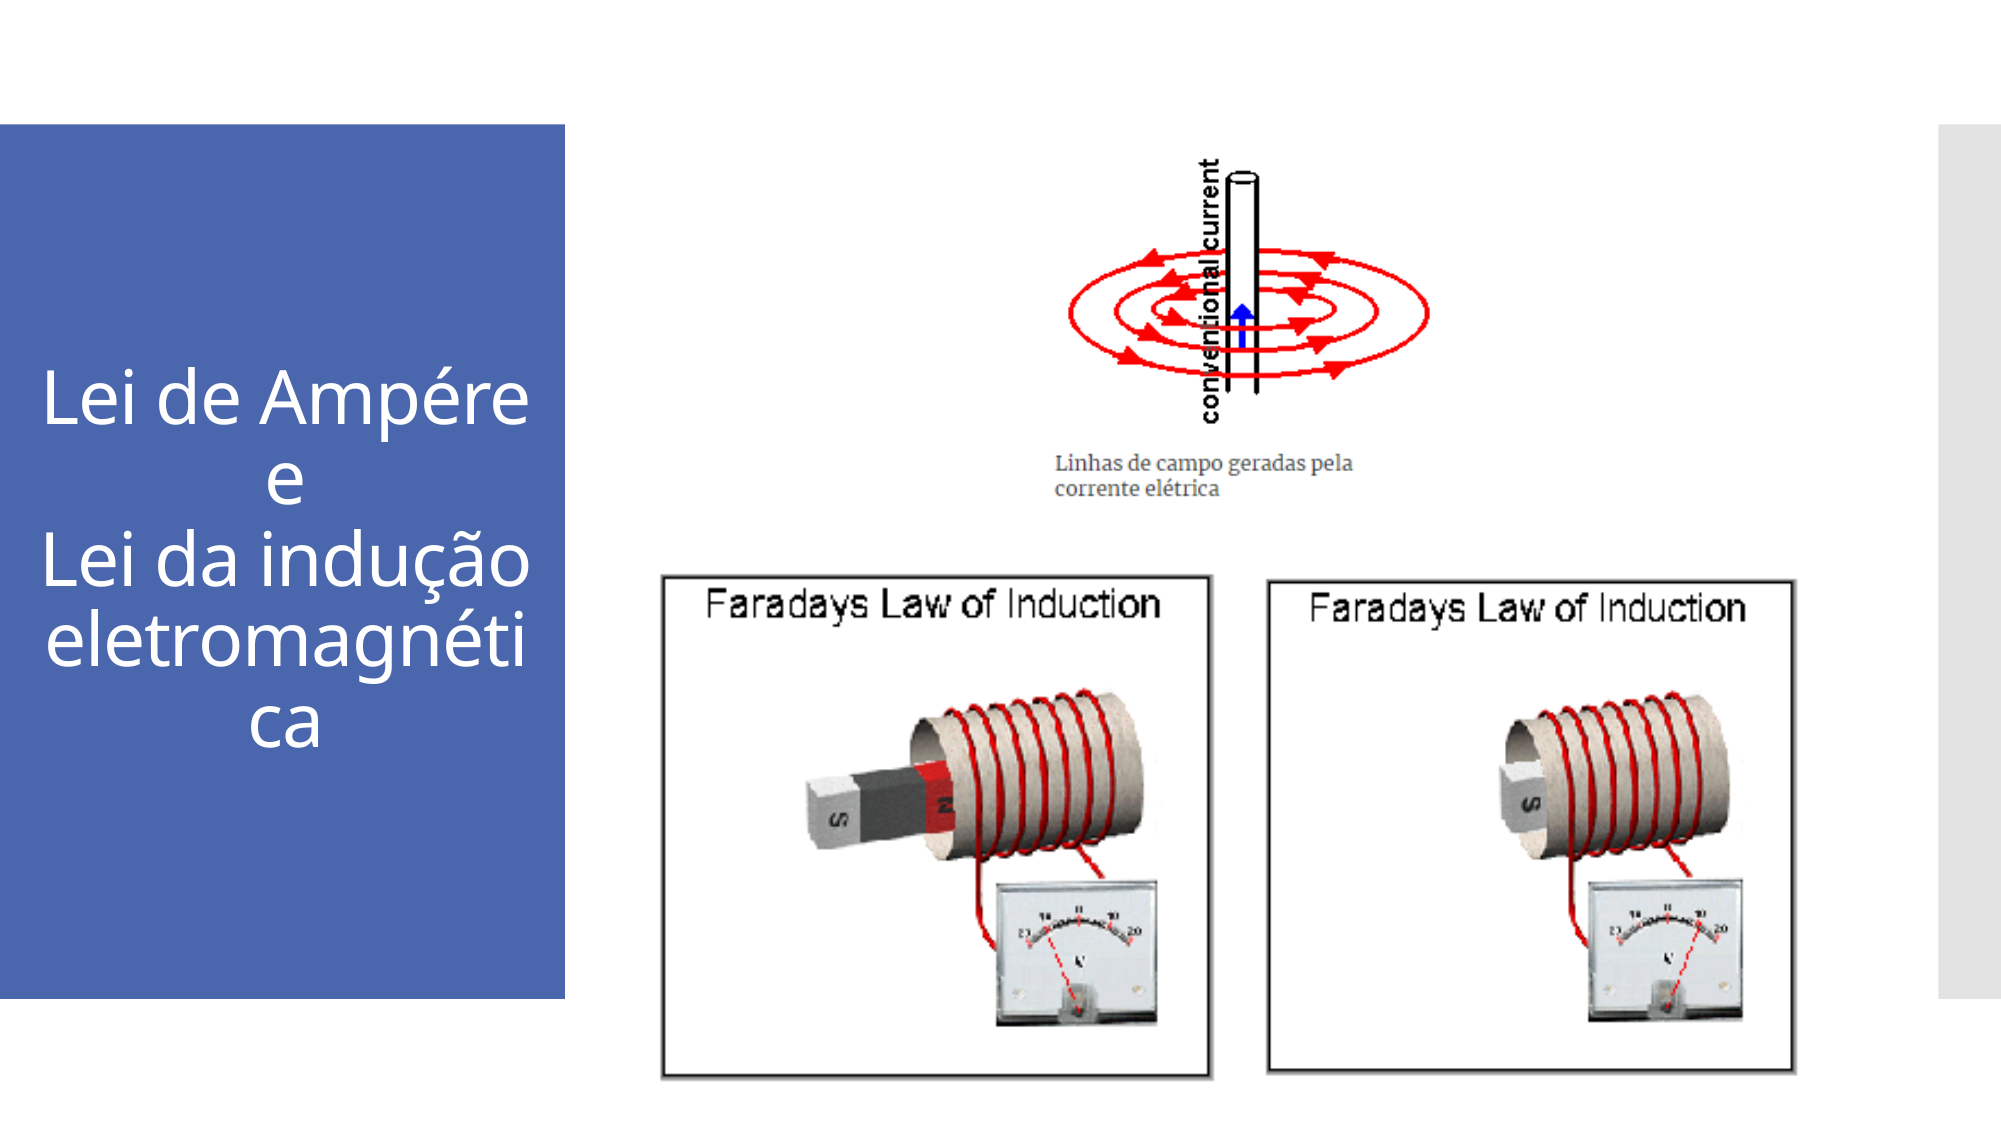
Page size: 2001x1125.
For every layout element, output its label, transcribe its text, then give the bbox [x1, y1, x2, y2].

title Lei de Ampére e Lei da indução eletromagnética [21, 163, 551, 961]
picture [634, 541, 1813, 1102]
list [986, 123, 1484, 562]
